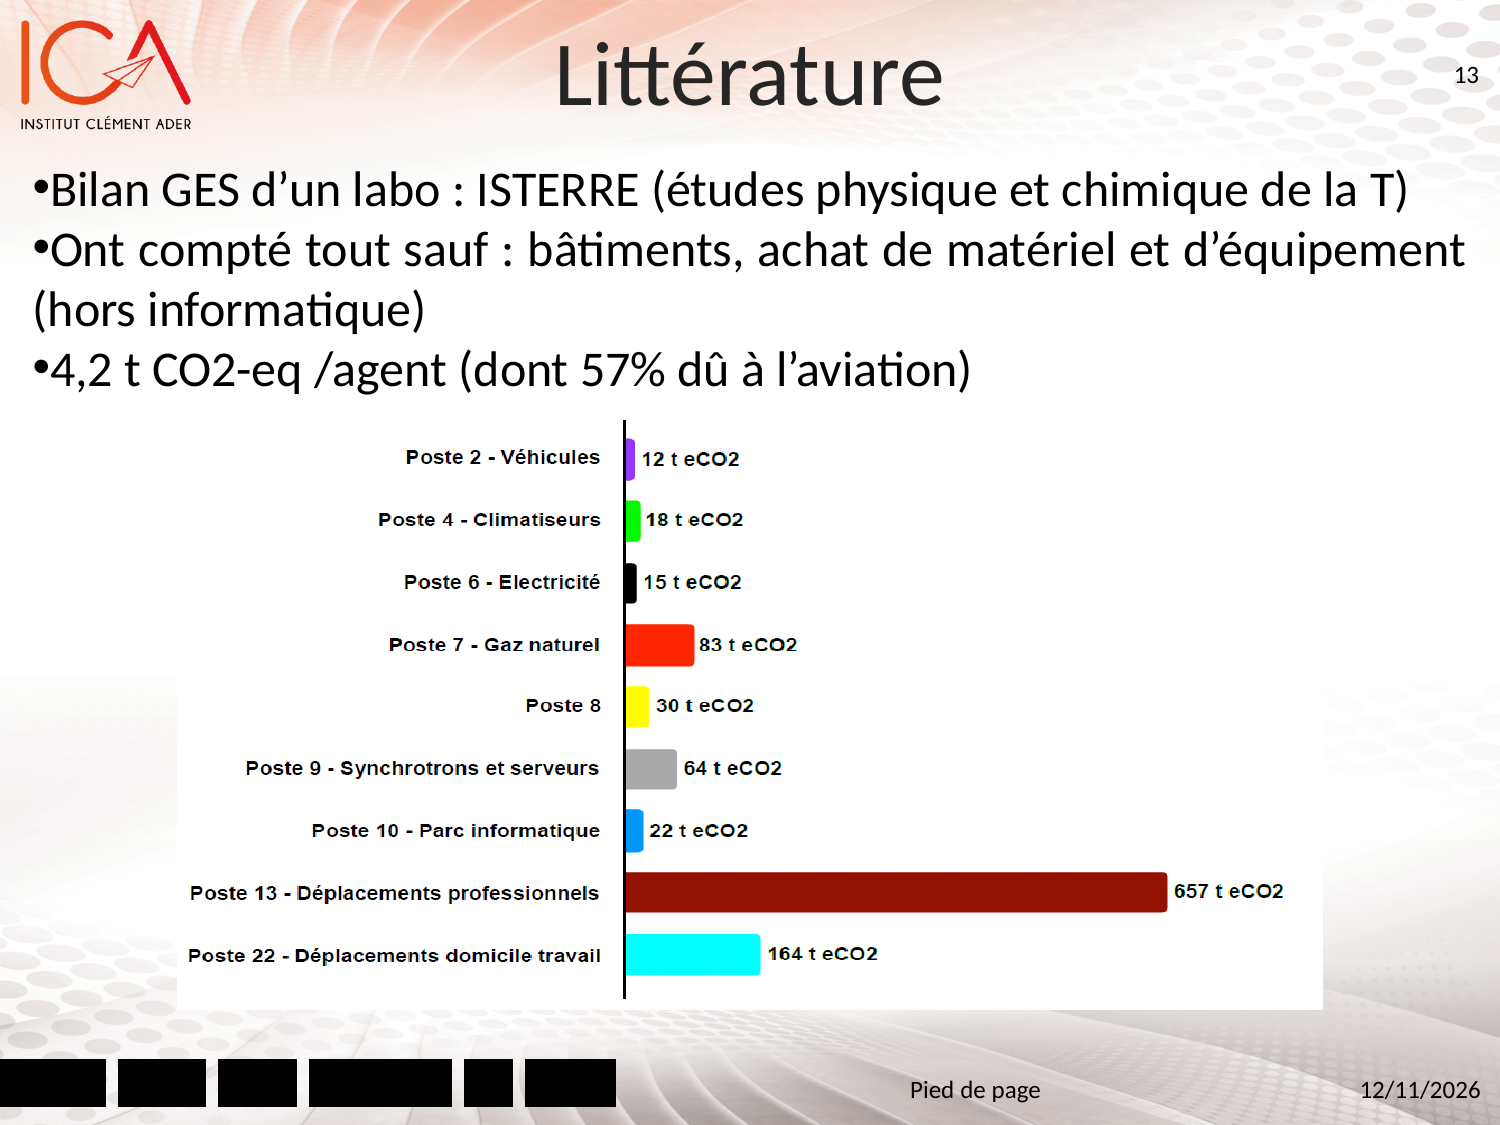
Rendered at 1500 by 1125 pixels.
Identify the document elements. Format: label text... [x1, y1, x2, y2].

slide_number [1344, 1058, 1500, 1119]
picture [0, 0, 1500, 1125]
slide_number 13 [1411, 43, 1495, 104]
title Littérature [190, 0, 1310, 138]
text_box Bilan GES d’un labo : ISTERRE (études physique et chimique de la T) Ont compté tout sauf : bâtiments, achat de matériel et d’équipement (hors informatique) 4,2 t CO2-eq /agent (dont 57% dû à l’aviation) [17, 149, 1483, 752]
footer Pied de page [621, 1058, 1330, 1119]
